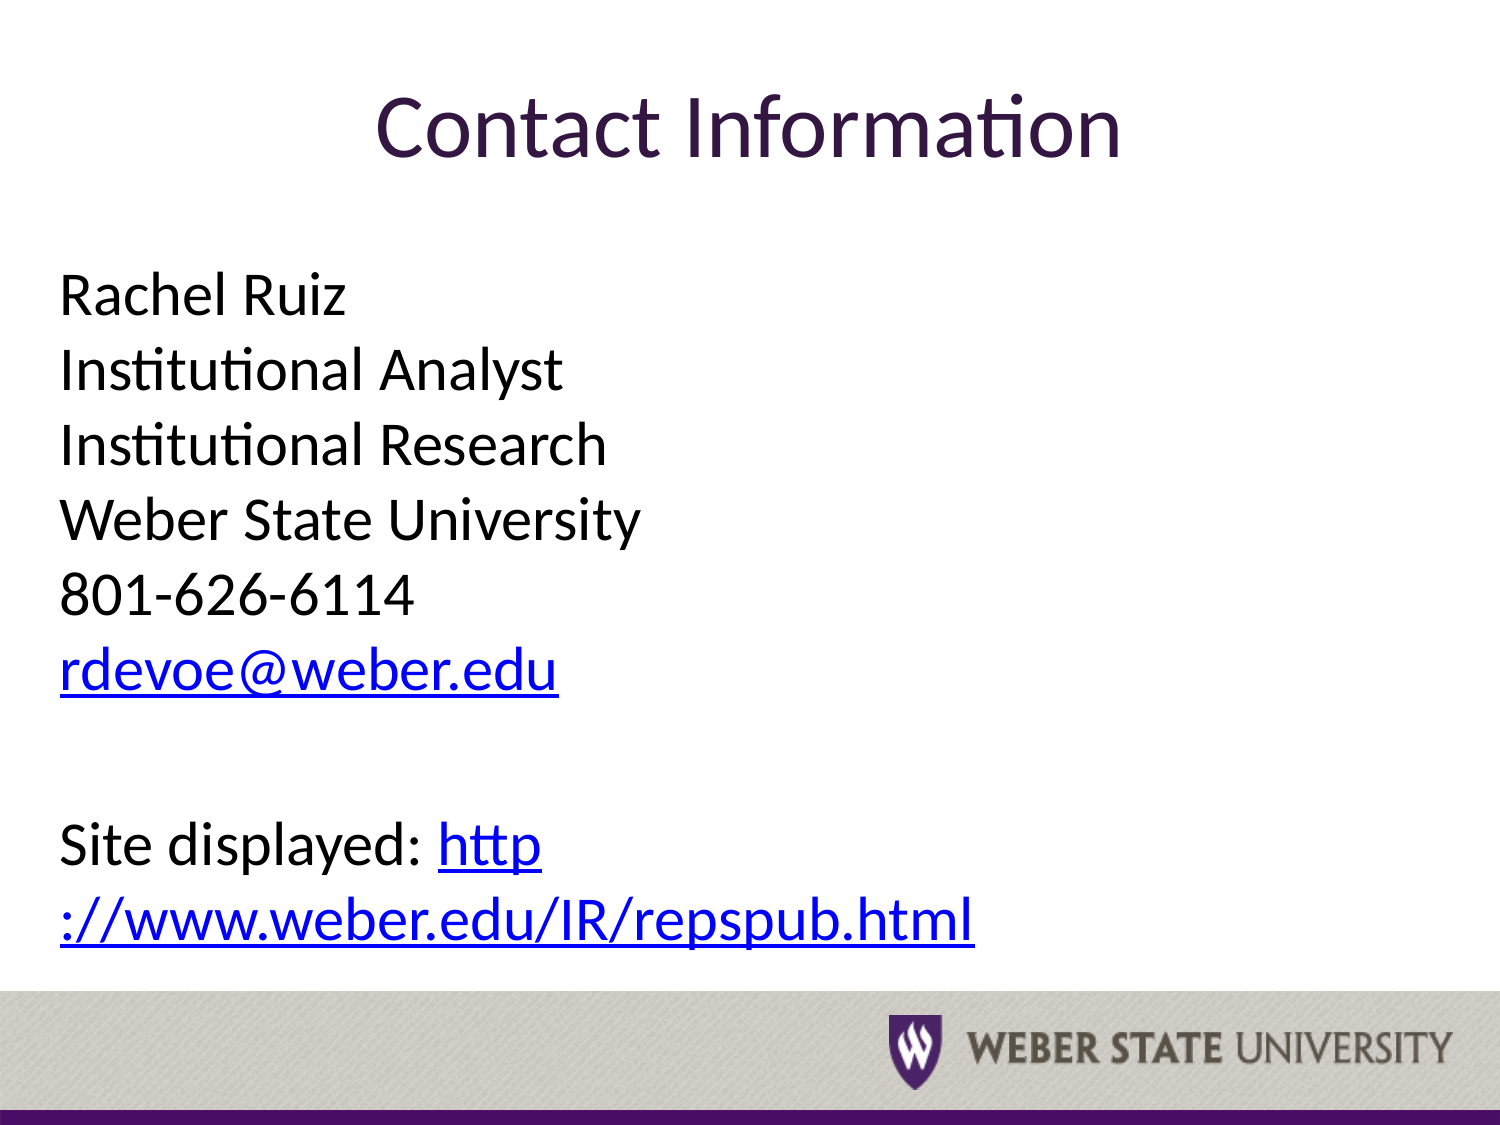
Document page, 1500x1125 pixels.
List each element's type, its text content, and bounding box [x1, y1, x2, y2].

picture [0, 2, 1500, 1125]
title Contact Information [75, 45, 1425, 198]
list Rachel Ruiz Institutional Analyst Institutional Research Weber State University 801-626-6114 rdevoe@weber.edu Site displayed: http://www.weber.edu/IR/repspub.html [45, 245, 1425, 975]
